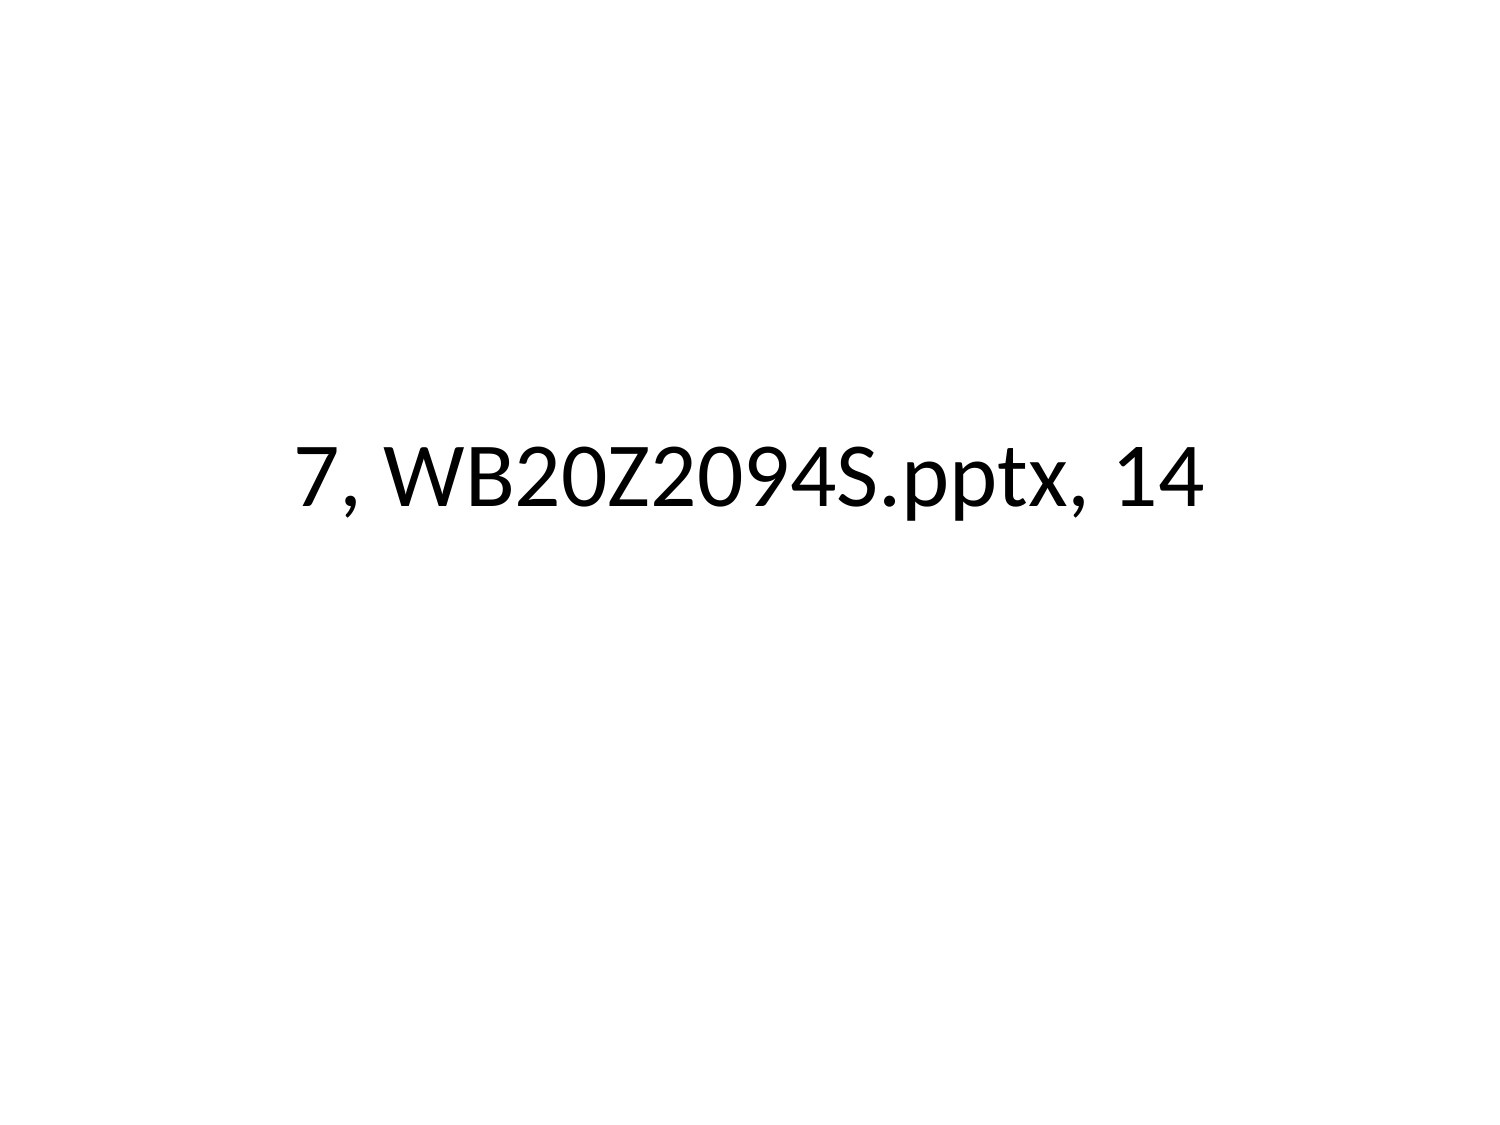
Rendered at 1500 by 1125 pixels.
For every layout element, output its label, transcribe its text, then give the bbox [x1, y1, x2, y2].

title 7, WB20Z2094S.pptx, 14 [112, 349, 1388, 591]
